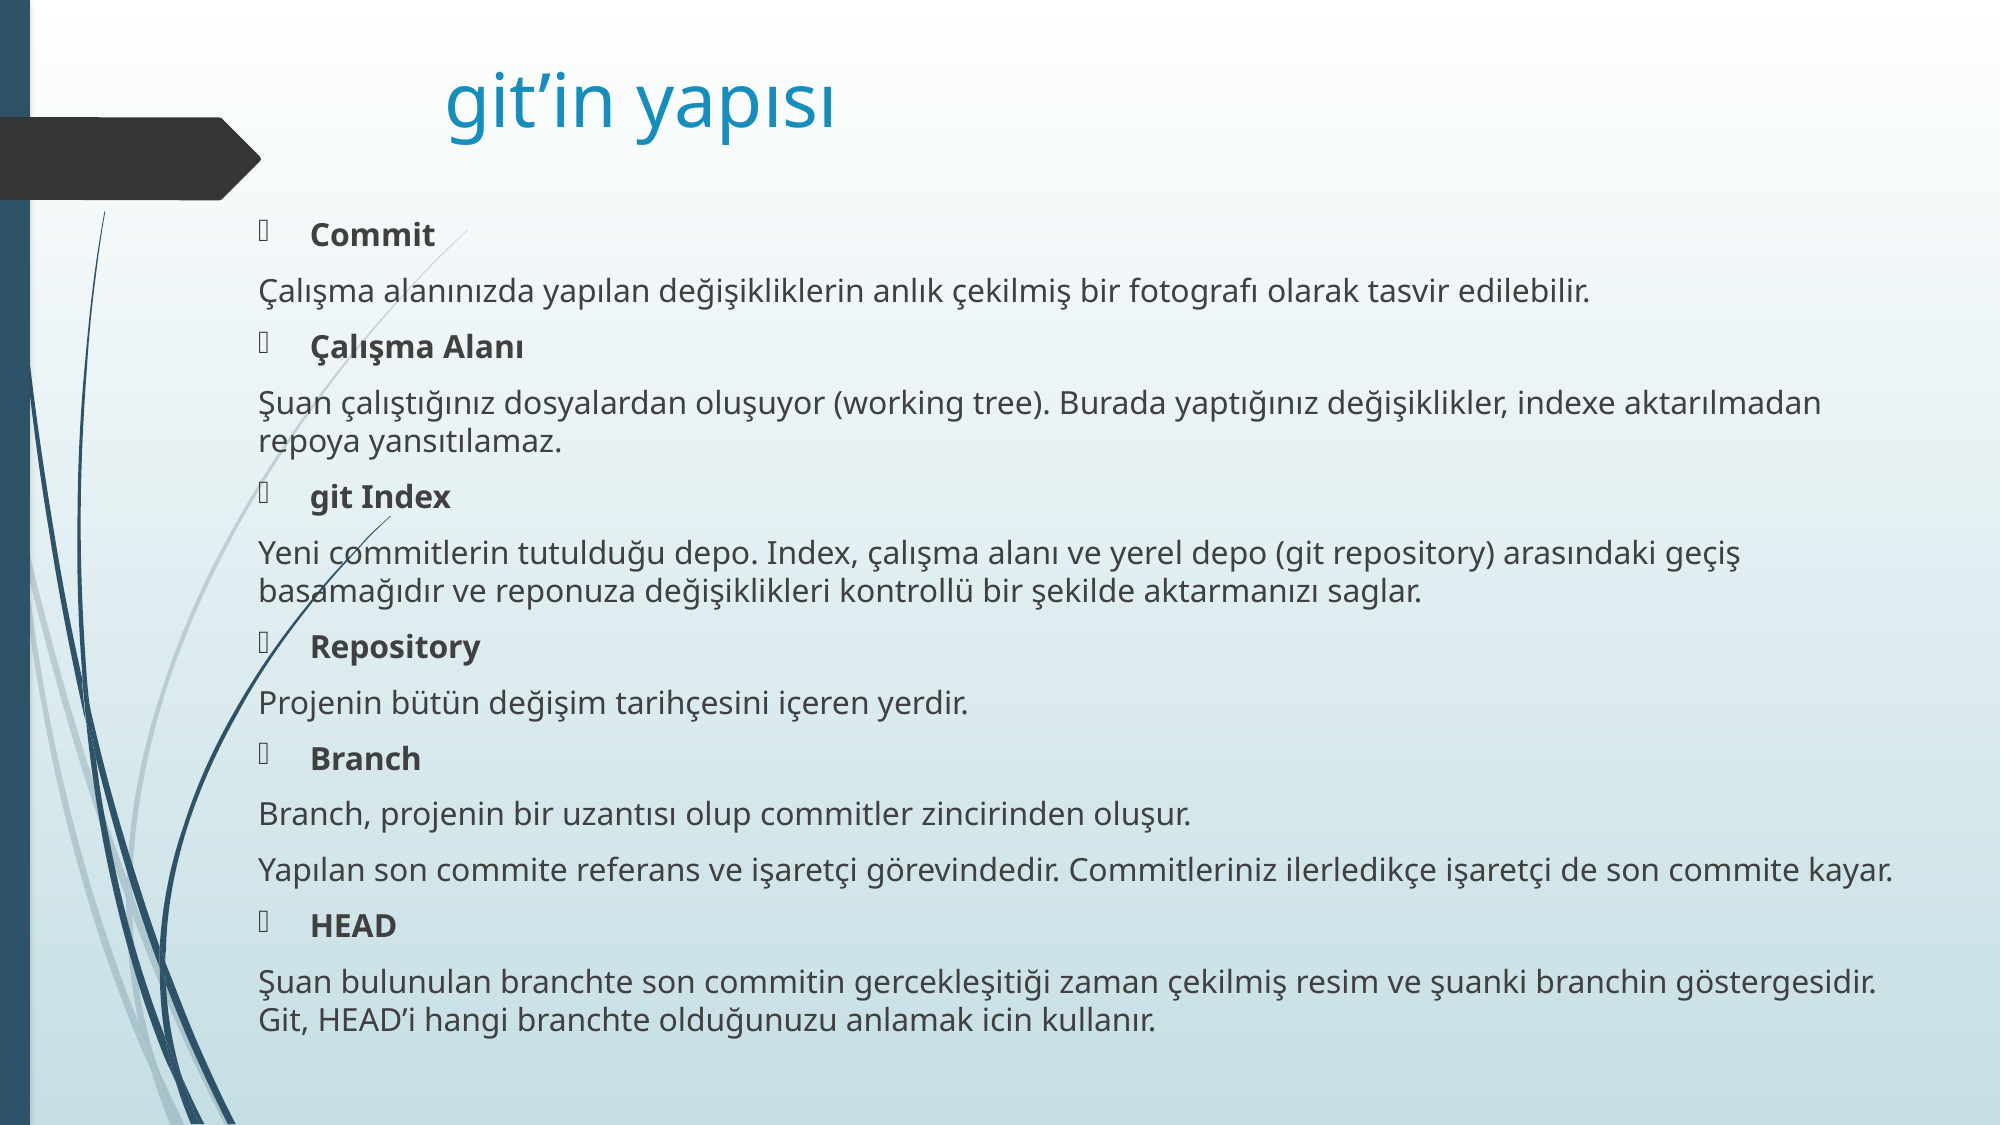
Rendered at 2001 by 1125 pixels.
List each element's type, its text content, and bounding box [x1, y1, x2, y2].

list Commit Çalışma alanınızda yapılan değişikliklerin anlık çekilmiş bir fotografı olarak tasvir edilebilir. Çalışma Alanı Şuan çalıştığınız dosyalardan oluşuyor (working tree). Burada yaptığınız değişiklikler, indexe aktarılmadan repoya yansıtılamaz. git Index Yeni commitlerin tutulduğu depo. Index, çalışma alanı ve yerel depo (git repository) arasındaki geçiş basamağıdır ve reponuza değişiklikleri kontrollü bir şekilde aktarmanızı saglar. Repository Projenin bütün değişim tarihçesini içeren yerdir. Branch Branch, projenin bir uzantısı olup commitler zincirinden oluşur. Yapılan son commite referans ve işaretçi görevindedir. Commitleriniz ilerledikçe işaretçi de son commite kayar. HEAD Şuan bulunulan branchte son commitin gercekleşitiği zaman çekilmiş resim ve şuanki branchin göstergesidir. Git, HEAD’i hangi branchte olduğunuzu anlamak icin kullanır. [243, 207, 1929, 1084]
title git’in yapısı [429, 45, 1892, 207]
